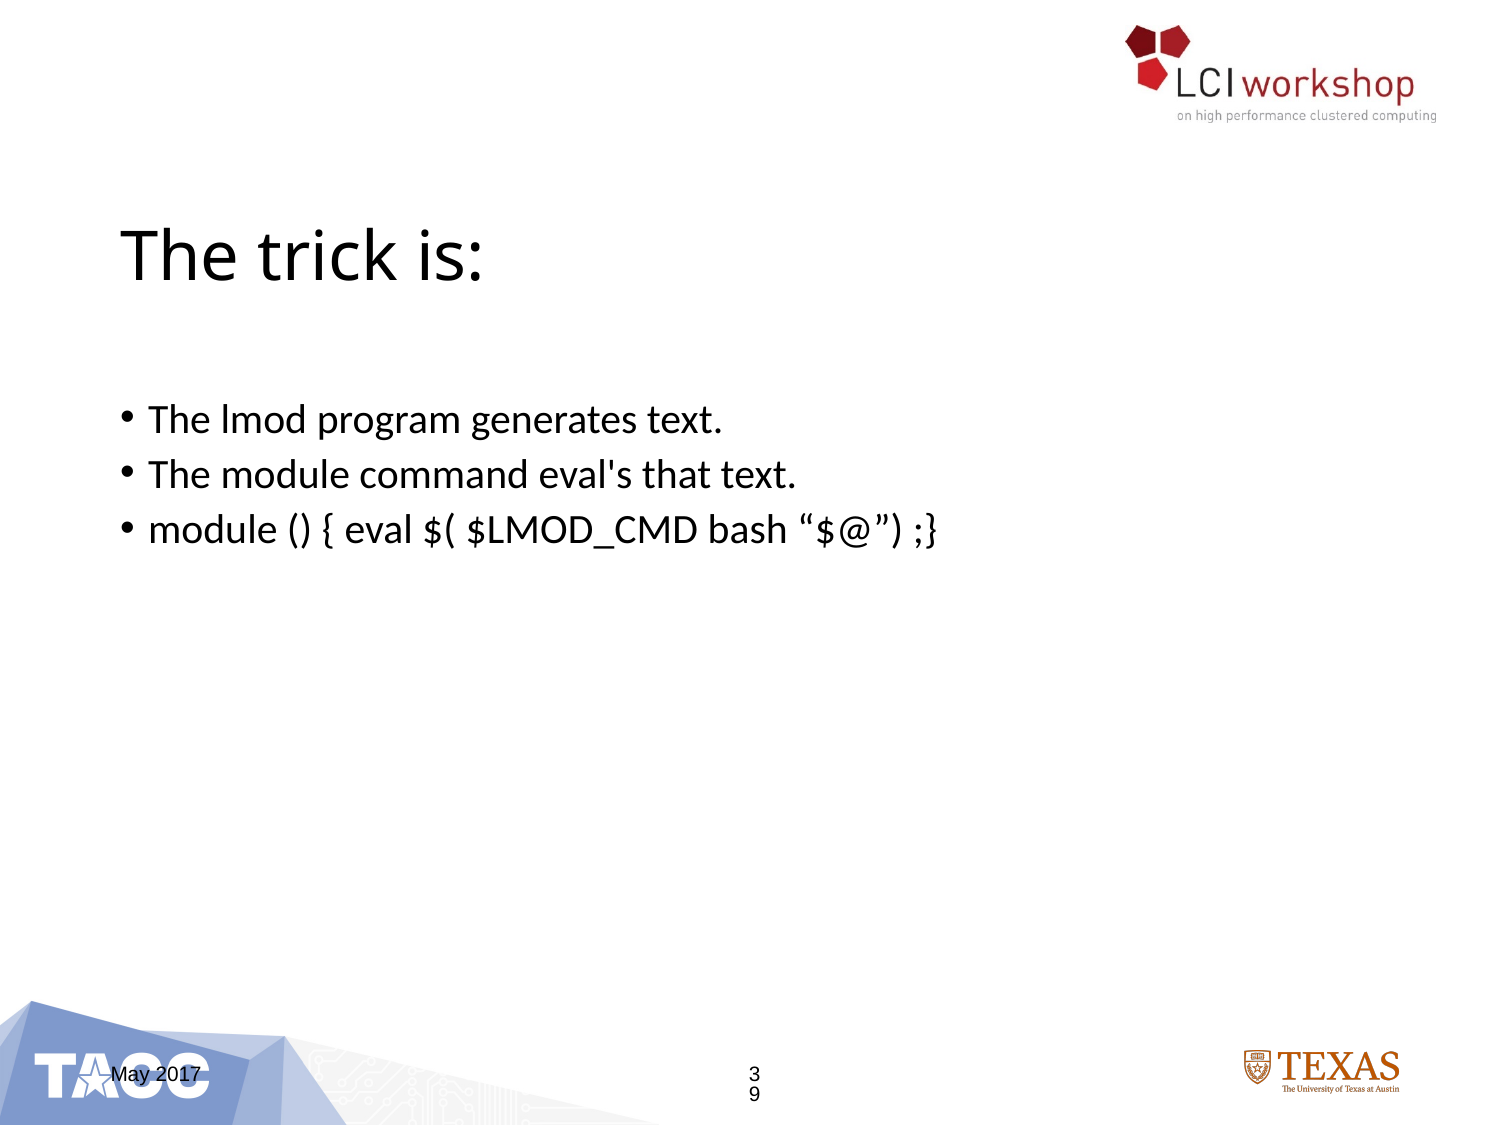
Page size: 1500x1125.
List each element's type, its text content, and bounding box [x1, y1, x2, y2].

slide_number 39 [740, 1053, 771, 1092]
title The trick is: [111, 178, 1426, 338]
text_box May 2017 [103, 1052, 441, 1093]
picture [1210, 1017, 1433, 1125]
picture [1125, 25, 1436, 123]
list The lmod program generates text. The module command eval's that text. module () { eval $( $LMOD_CMD bash “$@”) ;} [111, 392, 1426, 869]
picture [0, 999, 659, 1125]
